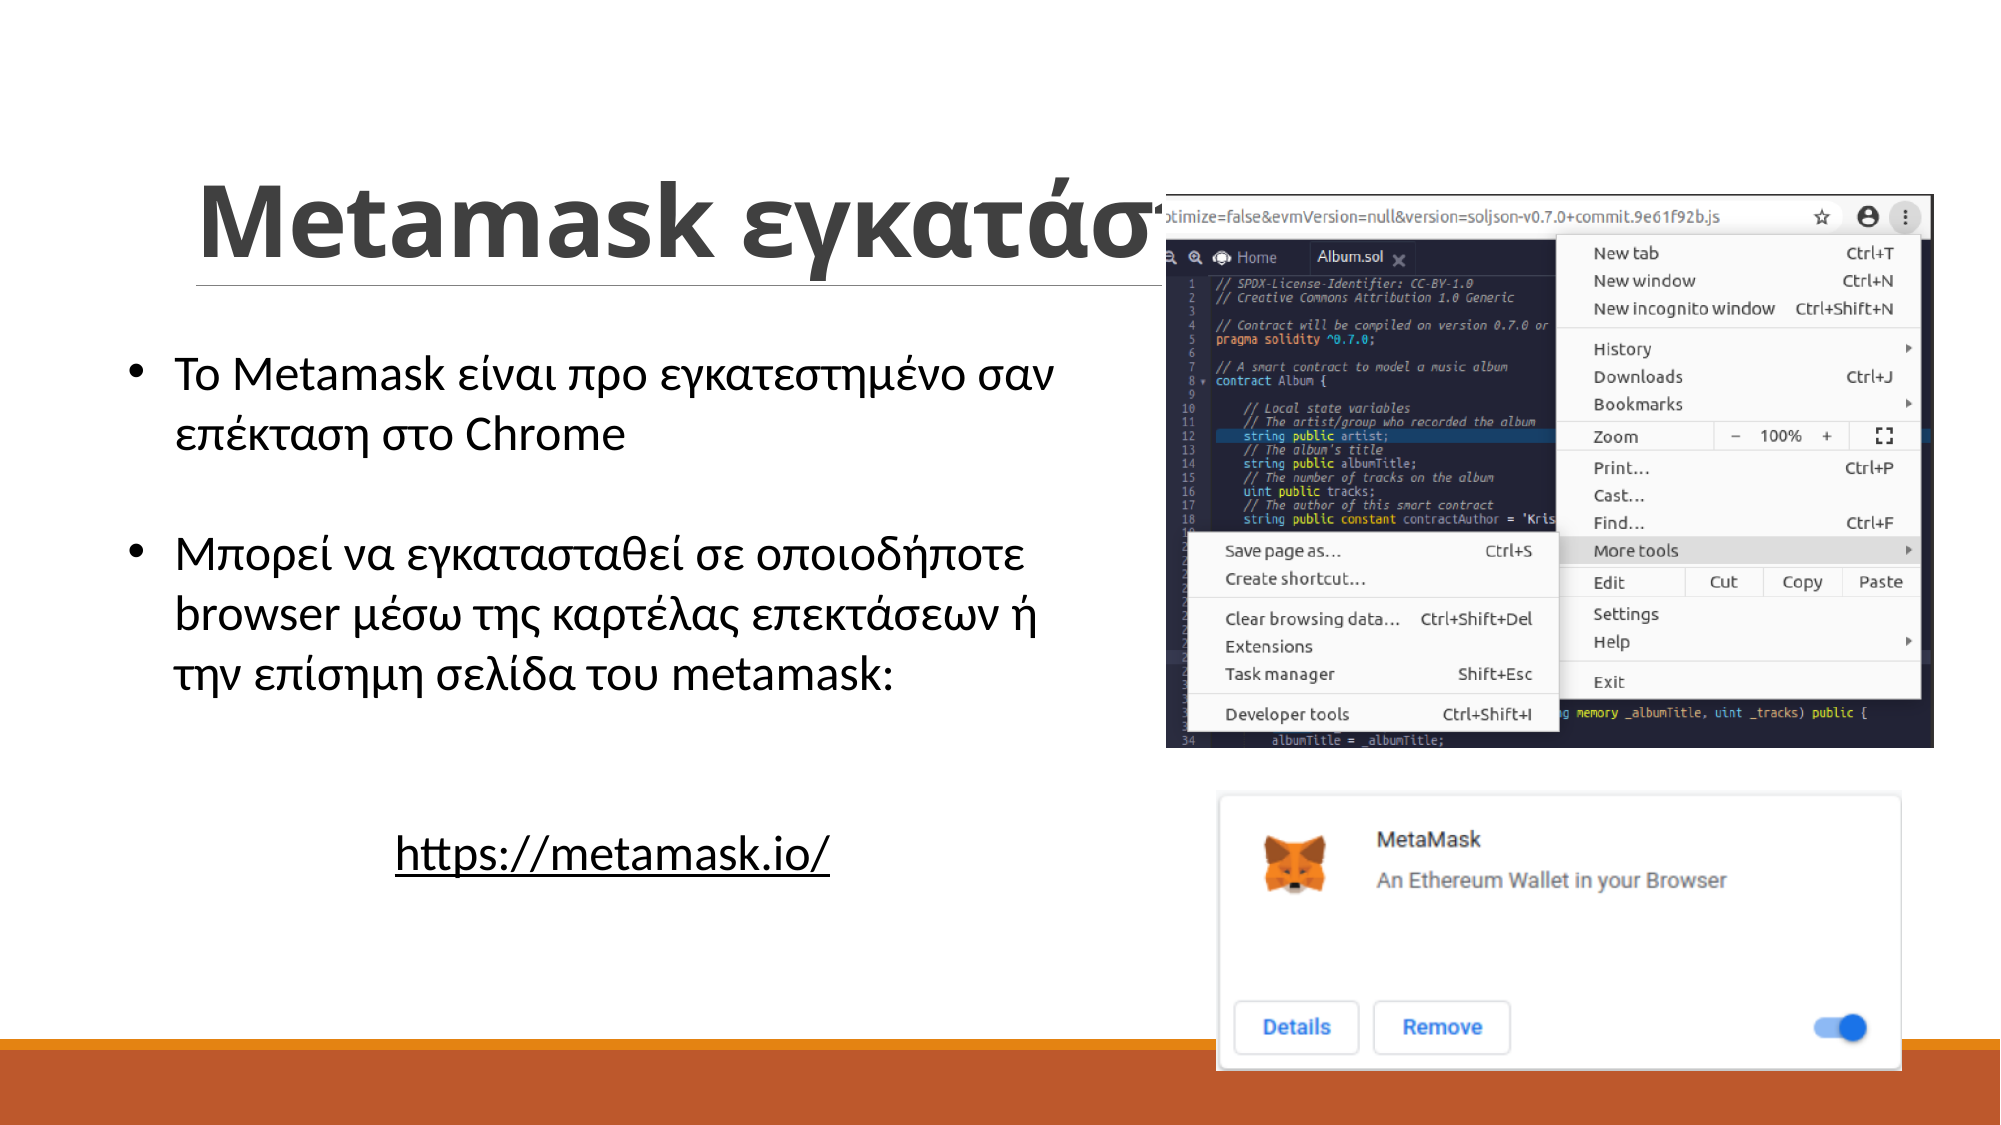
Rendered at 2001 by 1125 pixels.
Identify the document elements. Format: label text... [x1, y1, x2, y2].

picture [1162, 193, 1935, 749]
title Metamask εγκατάσταση [180, 47, 1830, 285]
text_box Το Metamask είναι προ εγκατεστημένο σαν επέκταση στο Chrome Μπορεί να εγκατασταθεί σε οποιοδήποτε browser μέσω της καρτέλας επεκτάσεων ή την επίσημη σελίδα του metamask: https://metamask.io/ [112, 333, 1124, 889]
picture [1216, 790, 1903, 1072]
